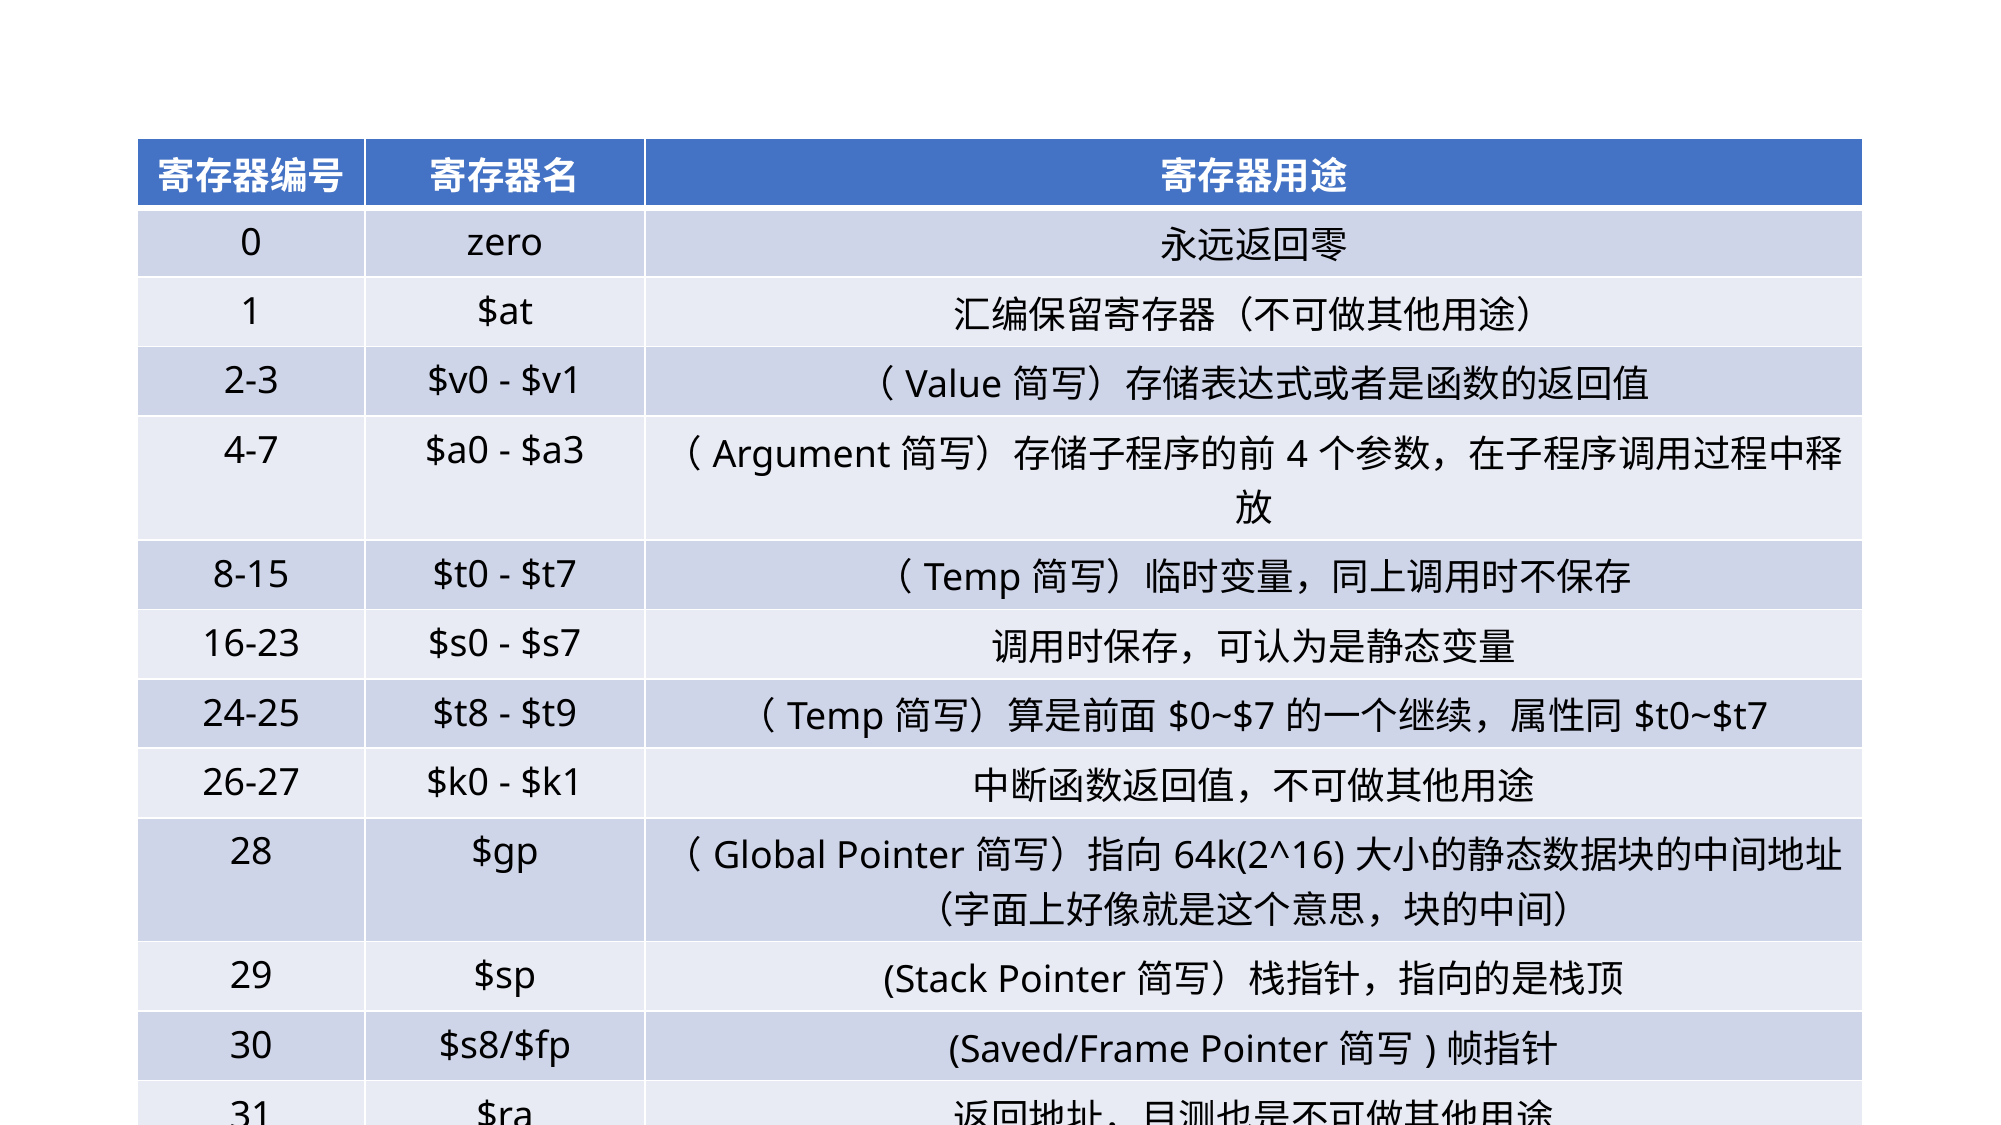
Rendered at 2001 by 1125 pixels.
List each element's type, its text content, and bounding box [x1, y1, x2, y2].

table_header 寄存器名 [366, 139, 644, 205]
table_cell （Temp简写）临时变量，同上调用时不保存 [646, 541, 1862, 609]
table_cell 2-3 [138, 347, 364, 415]
table_cell 8-15 [138, 541, 364, 609]
table_cell （Global Pointer简写）指向64k(2^16)大小的静态数据块的中间地址（字面上好像就是这个意思，块的中间） [646, 819, 1862, 941]
table_header 寄存器用途 [646, 139, 1862, 205]
table_cell （Value简写）存储表达式或者是函数的返回值 [646, 347, 1862, 415]
table_cell 28 [138, 819, 364, 941]
table_cell 31 [138, 1081, 364, 1125]
table_cell $a0 - $a3 [366, 417, 644, 539]
table_cell $t8 - $t9 [366, 680, 644, 747]
table_cell $at [366, 278, 644, 346]
table_cell (Saved/Frame Pointer简写)帧指针 [646, 1012, 1862, 1080]
table_cell 永远返回零 [646, 211, 1862, 276]
table_header 寄存器编号 [138, 139, 364, 205]
table_cell 29 [138, 942, 364, 1010]
table_cell 26-27 [138, 749, 364, 817]
table_cell 中断函数返回值，不可做其他用途 [646, 749, 1862, 817]
table_cell 汇编保留寄存器（不可做其他用途） [646, 278, 1862, 346]
table_cell （Temp简写）算是前面$0~$7的一个继续，属性同$t0~$t7 [646, 680, 1862, 747]
table_cell 24-25 [138, 680, 364, 747]
table_cell $t0 - $t7 [366, 541, 644, 609]
table_cell $gp [366, 819, 644, 941]
table_cell 4-7 [138, 417, 364, 539]
table_cell （Argument简写）存储子程序的前4个参数，在子程序调用过程中释放 [646, 417, 1862, 539]
table_cell 30 [138, 1012, 364, 1080]
table_cell 0 [138, 211, 364, 276]
table_cell $sp [366, 942, 644, 1010]
table_cell (Stack Pointer简写）栈指针，指向的是栈顶 [646, 942, 1862, 1010]
table_cell 返回地址，目测也是不可做其他用途 [646, 1081, 1862, 1125]
table_cell $ra [366, 1081, 644, 1125]
table_cell 16-23 [138, 610, 364, 678]
table_cell $s8/$fp [366, 1012, 644, 1080]
table_cell 调用时保存，可认为是静态变量 [646, 610, 1862, 678]
table_cell zero [366, 211, 644, 276]
table_cell $s0 - $s7 [366, 610, 644, 678]
table_cell $k0 - $k1 [366, 749, 644, 817]
table_cell 1 [138, 278, 364, 346]
table_cell $v0 - $v1 [366, 347, 644, 415]
